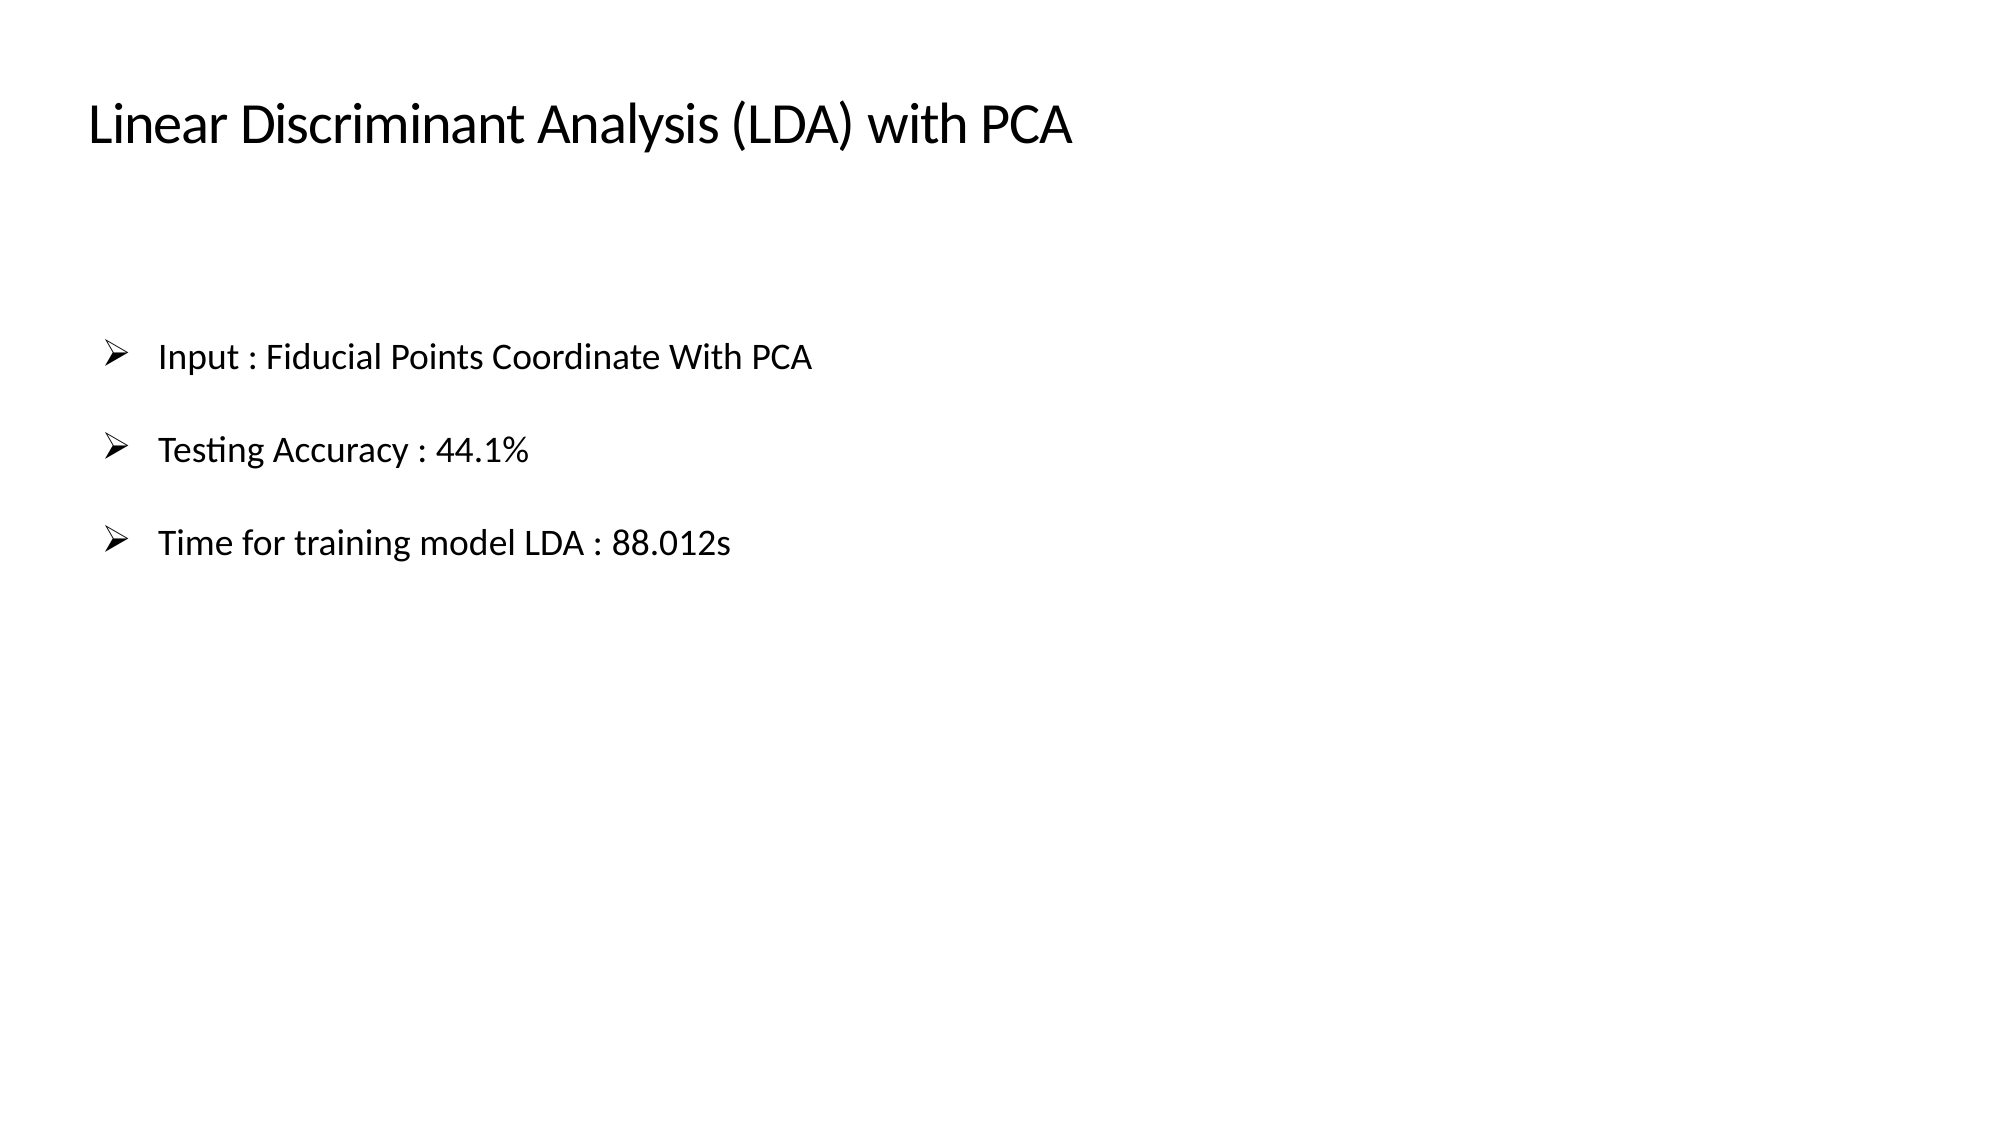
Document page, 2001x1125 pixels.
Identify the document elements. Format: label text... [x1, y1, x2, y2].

text_box Linear Discriminant Analysis (LDA) with PCA [73, 51, 1568, 162]
text_box Input : Fiducial Points Coordinate With PCA Testing Accuracy : 44.1% Time for training model LDA : 88.012s [101, 334, 821, 919]
